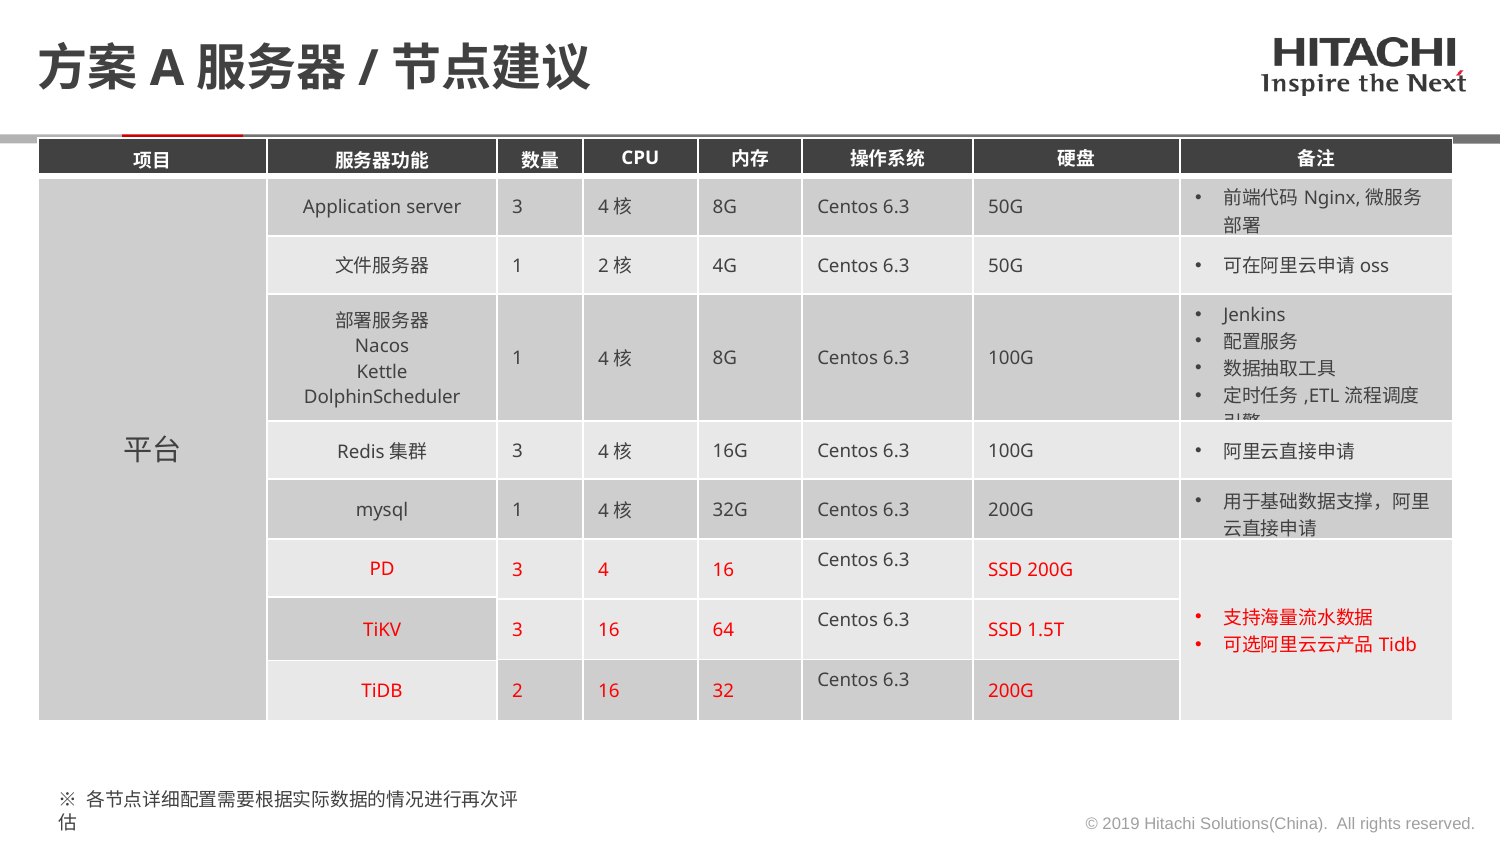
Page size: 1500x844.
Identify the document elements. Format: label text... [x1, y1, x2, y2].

picture [1261, 37, 1466, 96]
table_cell 1 [498, 480, 582, 538]
table_cell 8G [699, 295, 801, 420]
table_cell 3 [498, 540, 582, 598]
table_cell Centos 6.3 [803, 295, 972, 420]
table_cell Redis集群 [268, 422, 496, 478]
table_cell Centos 6.3 [803, 422, 972, 478]
table_cell 16 [699, 540, 801, 598]
table_cell 8G [699, 179, 801, 235]
table_header CPU [584, 139, 697, 173]
table_header 内存 [699, 139, 801, 173]
table_cell 50G [974, 179, 1179, 235]
table_cell 4核 [584, 422, 697, 478]
table_cell 32 [699, 660, 801, 720]
table_header 操作系统 [803, 139, 972, 173]
table_cell 4核 [584, 295, 697, 420]
table_cell 16 [584, 660, 697, 720]
table_cell 1 [498, 295, 582, 420]
text_box 方案A服务器/节点建议 [37, 44, 1301, 100]
table_cell 2核 [584, 237, 697, 293]
table_header 项目 [39, 139, 266, 173]
table_cell 4 [584, 540, 697, 598]
table_cell 文件服务器 [268, 237, 496, 293]
table_cell mysql [268, 480, 496, 538]
table_cell 4核 [584, 480, 697, 538]
table_cell 3 [498, 422, 582, 478]
table_cell 阿里云直接申请 [1181, 422, 1452, 478]
table_cell 部署服务器 Nacos Kettle DolphinScheduler [268, 295, 496, 420]
table_cell SSD 1.5T [974, 600, 1179, 659]
table_cell 用于基础数据支撑，阿里云直接申请 [1181, 480, 1452, 538]
table_cell 200G [974, 660, 1179, 720]
table_cell Application server [268, 179, 496, 235]
table_header 数量 [498, 139, 582, 173]
table_cell 支持海量流水数据 可选阿里云云产品Tidb [1181, 540, 1452, 720]
table_cell PD [268, 540, 496, 596]
table_cell 4G [699, 237, 801, 293]
table_cell 200G [974, 480, 1179, 538]
table_cell 16 [584, 600, 697, 659]
table_cell 32G [699, 480, 801, 538]
table_cell Centos 6.3 [803, 179, 972, 235]
table_cell 2 [498, 660, 582, 720]
table_cell Jenkins 配置服务 数据抽取工具 定时任务,ETL流程调度引擎 [1181, 295, 1452, 420]
table_cell TiDB [268, 661, 496, 720]
text_box ※ 各节点详细配置需要根据实际数据的情况进行再次评估 [44, 780, 549, 841]
table_cell 100G [974, 295, 1179, 420]
table_cell TiKV [268, 598, 496, 660]
table_cell 16G [699, 422, 801, 478]
table_cell Centos 6.3 [803, 660, 972, 720]
table_cell Centos 6.3 [803, 600, 972, 659]
table_cell 4核 [584, 179, 697, 235]
table_cell 3 [498, 600, 582, 659]
table_cell 1 [498, 237, 582, 293]
table_cell Centos 6.3 [803, 480, 972, 538]
table_cell 平台 [39, 179, 266, 720]
table_cell SSD 200G [974, 540, 1179, 598]
table_cell 3 [498, 179, 582, 235]
table_cell 前端代码Nginx,微服务部署 [1181, 179, 1452, 235]
table_cell 50G [974, 237, 1179, 293]
table_header 硬盘 [974, 139, 1179, 173]
table_cell 100G [974, 422, 1179, 478]
table_cell Centos 6.3 [803, 237, 972, 293]
table_cell 64 [699, 600, 801, 659]
table_cell 可在阿里云申请oss [1181, 237, 1452, 293]
table_header 备注 [1181, 139, 1452, 173]
table_cell Centos 6.3 [803, 540, 972, 598]
table_header 服务器功能 [268, 139, 496, 173]
